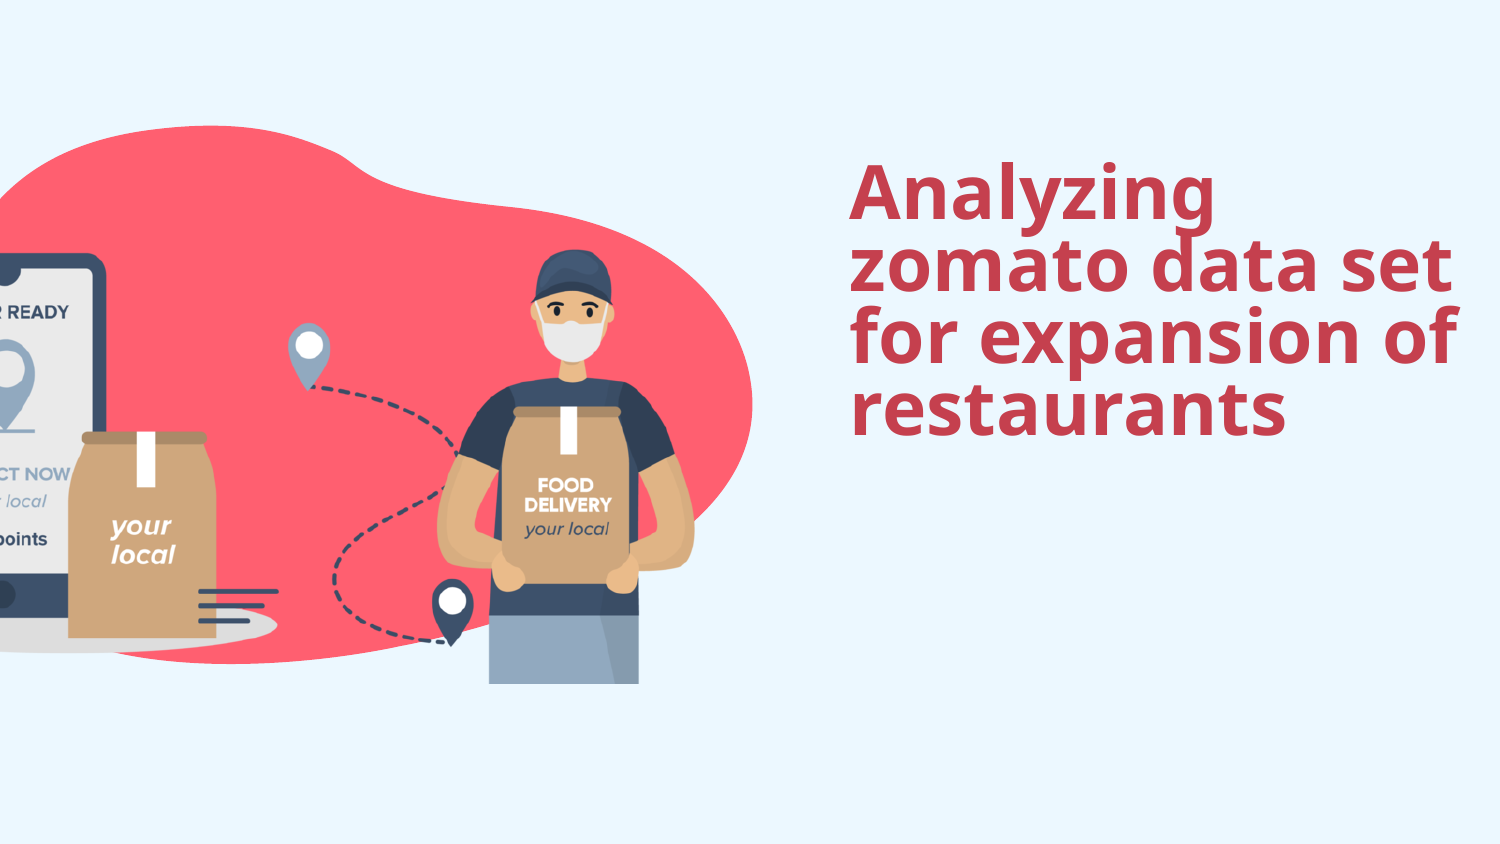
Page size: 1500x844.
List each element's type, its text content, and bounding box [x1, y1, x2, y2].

text_box [0, 125, 557, 214]
picture [0, 215, 726, 684]
text_box [730, 324, 753, 480]
title Analyzing zomato data set for expansion of restaurants [834, 16, 1475, 556]
